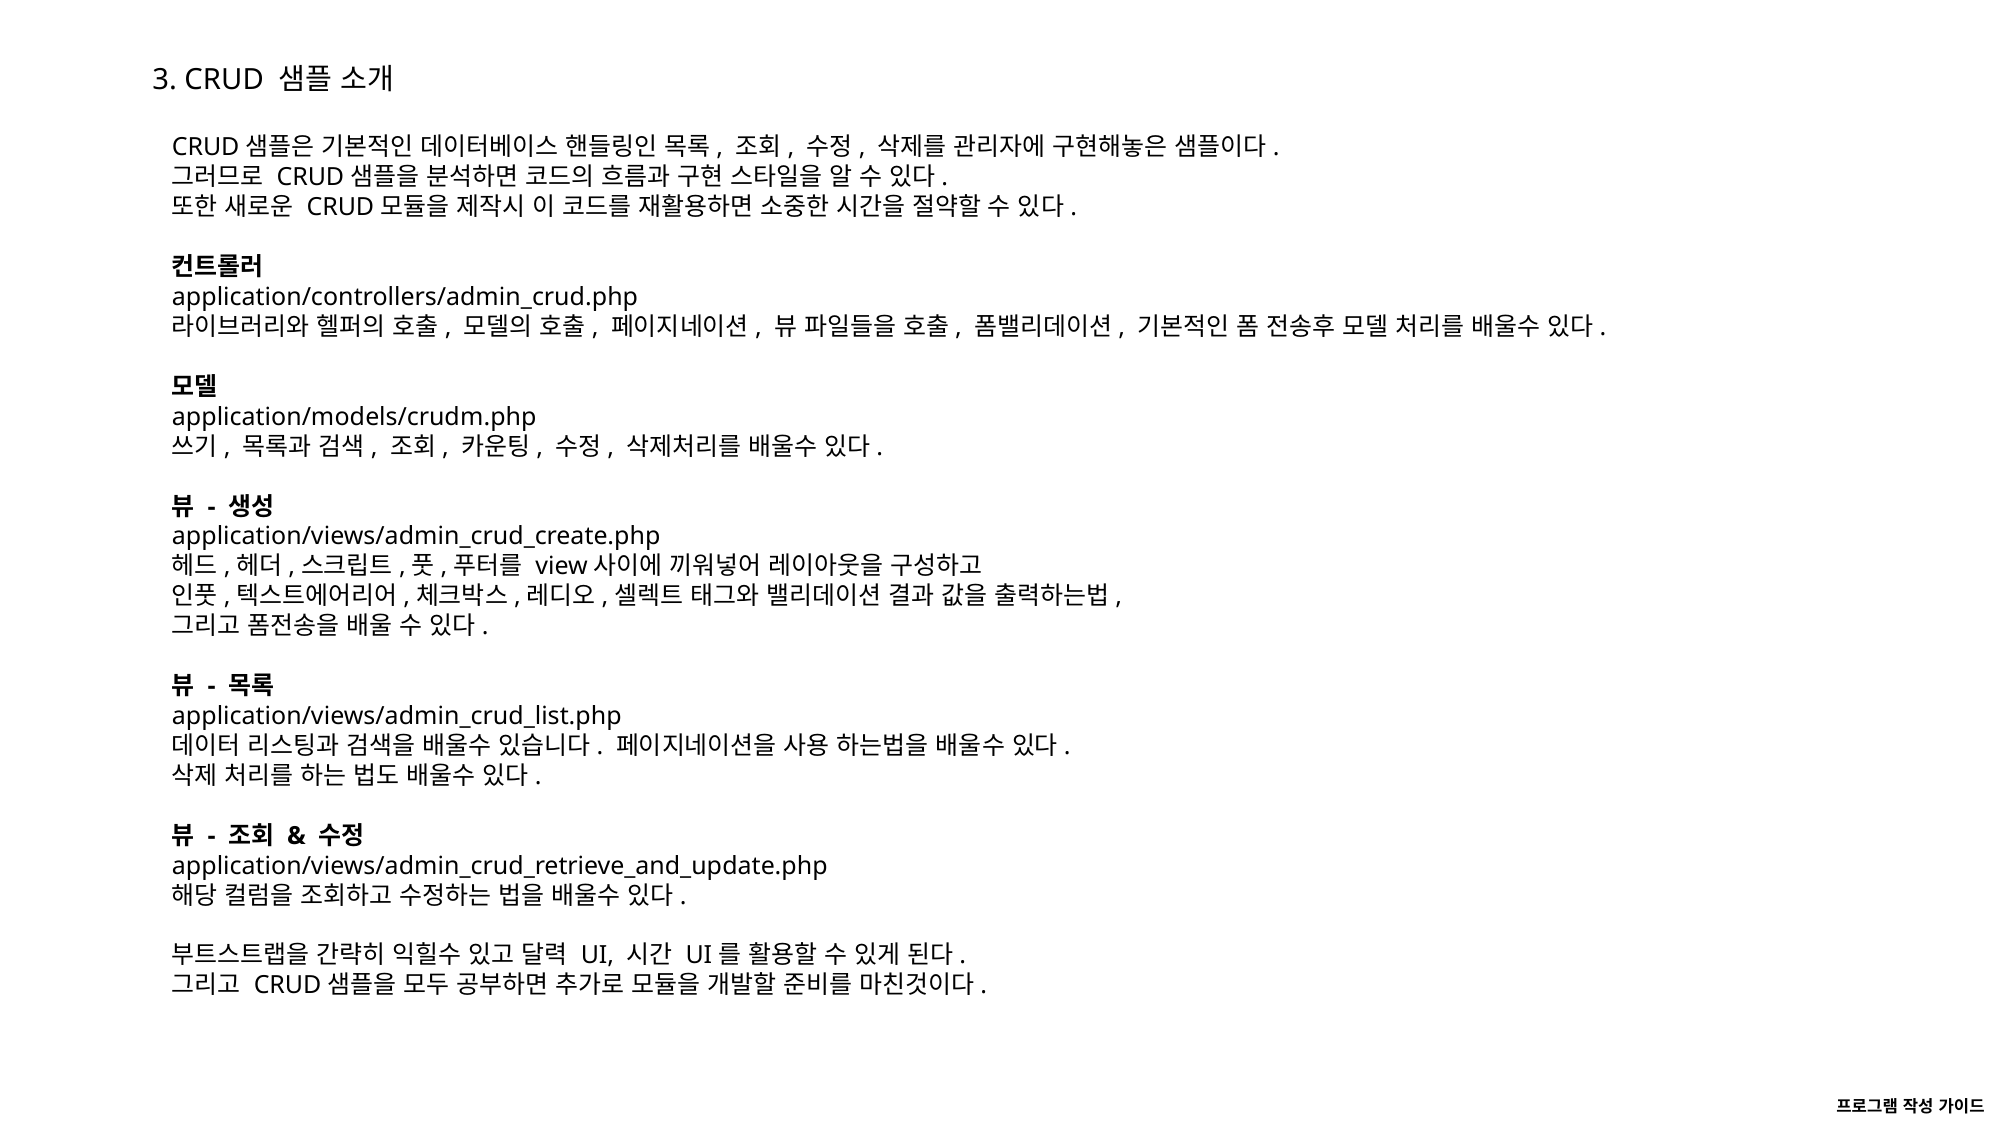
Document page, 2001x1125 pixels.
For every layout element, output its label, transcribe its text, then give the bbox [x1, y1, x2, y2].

text_box CRUD샘플은 기본적인 데이터베이스 핸들링인 목록, 조회, 수정, 삭제를 관리자에 구현해놓은 샘플이다. 그러므로 CRUD샘플을 분석하면 코드의 흐름과 구현 스타일을 알 수 있다. 또한 새로운 CRUD모듈을 제작시 이 코드를 재활용하면 소중한 시간을 절약할 수 있다. 컨트롤러 application/controllers/admin_crud.php 라이브러리와 헬퍼의 호출, 모델의 호출, 페이지네이션, 뷰 파일들을 호출, 폼밸리데이션, 기본적인 폼 전송후 모델 처리를 배울수 있다. 모델 application/models/crudm.php 쓰기, 목록과 검색, 조회, 카운팅, 수정, 삭제처리를 배울수 있다. 뷰 - 생성 application/views/admin_crud_create.php 헤드,헤더,스크립트,풋,푸터를 view사이에 끼워넣어 레이아웃을 구성하고 인풋,텍스트에어리어,체크박스,레디오,셀렉트 태그와 밸리데이션 결과 값을 출력하는법, 그리고 폼전송을 배울 수 있다. 뷰 - 목록 application/views/admin_crud_list.php 데이터 리스팅과 검색을 배울수 있습니다. 페이지네이션을 사용 하는법을 배울수 있다. 삭제 처리를 하는 법도 배울수 있다. 뷰 - 조회 & 수정 application/views/admin_crud_retrieve_and_update.php 해당 컬럼을 조회하고 수정하는 법을 배울수 있다. 부트스트랩을 간략히 익힐수 있고 달력 UI, 시간 UI를 활용할 수 있게 된다. 그리고 CRUD샘플을 모두 공부하면 추가로 모듈을 개발할 준비를 마친것이다. [157, 123, 1977, 1007]
title 3. CRUD 샘플 소개 [137, 59, 1863, 100]
